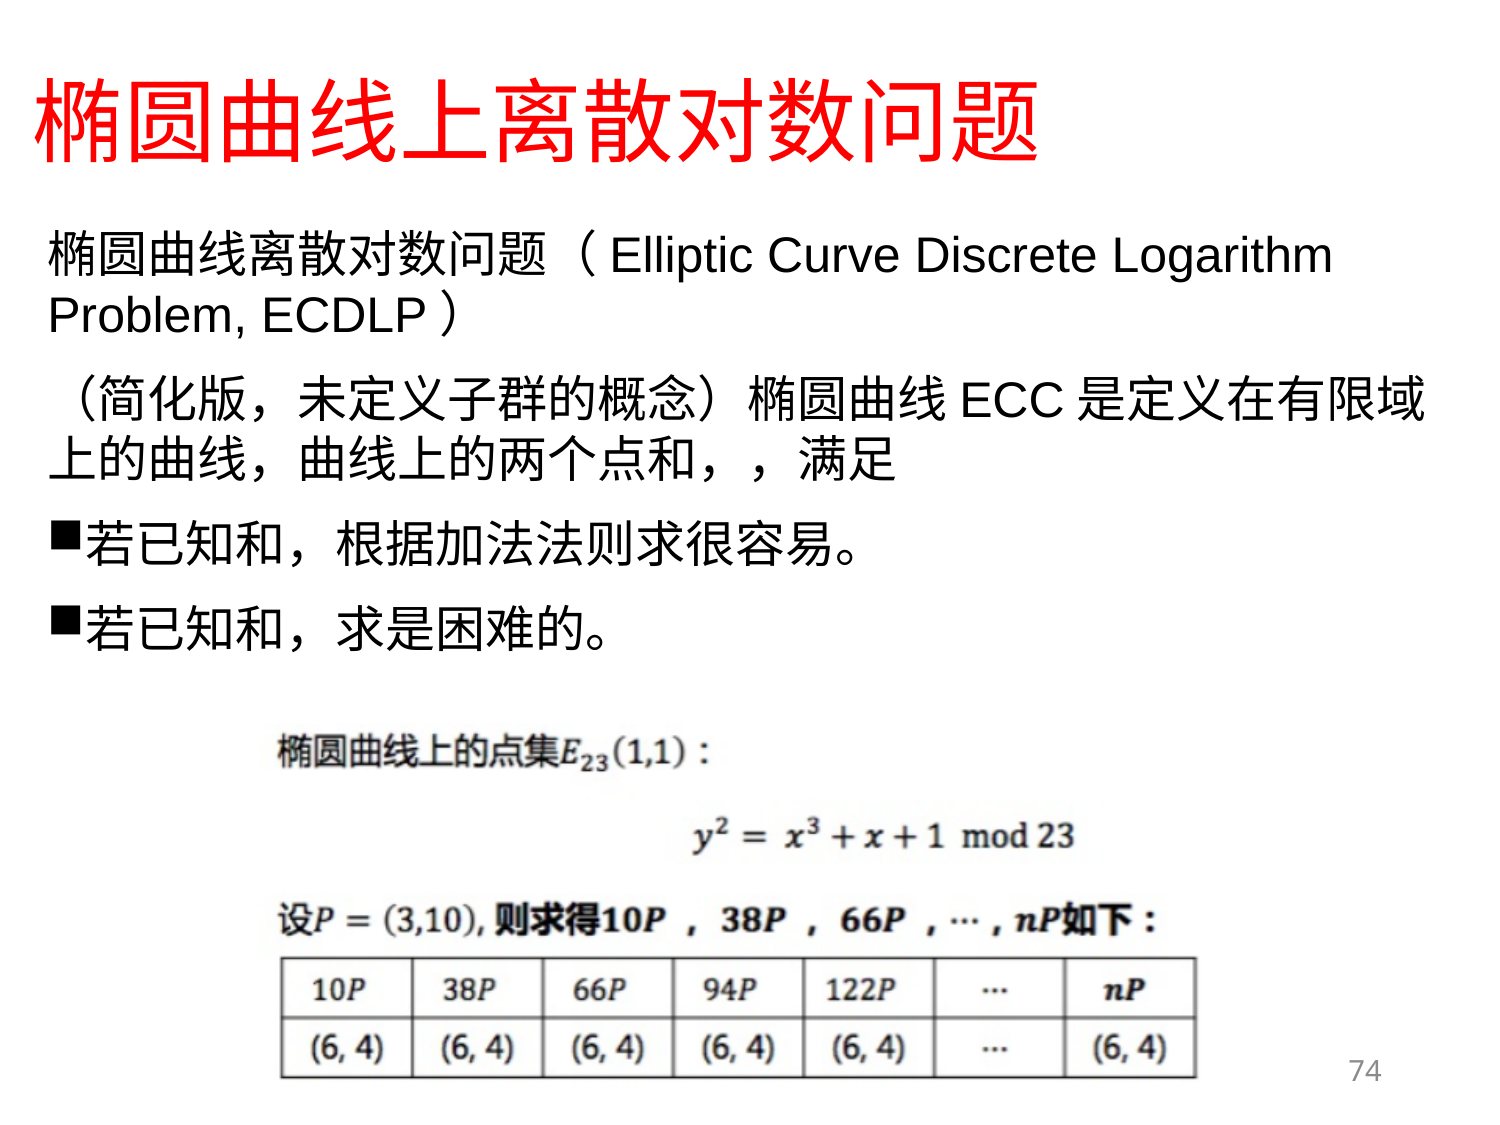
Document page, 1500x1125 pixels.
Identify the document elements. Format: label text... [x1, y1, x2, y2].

text_box 椭圆曲线上离散对数问题 [17, 0, 1223, 181]
slide_number 74 [1059, 1042, 1397, 1103]
picture [253, 723, 1211, 1091]
